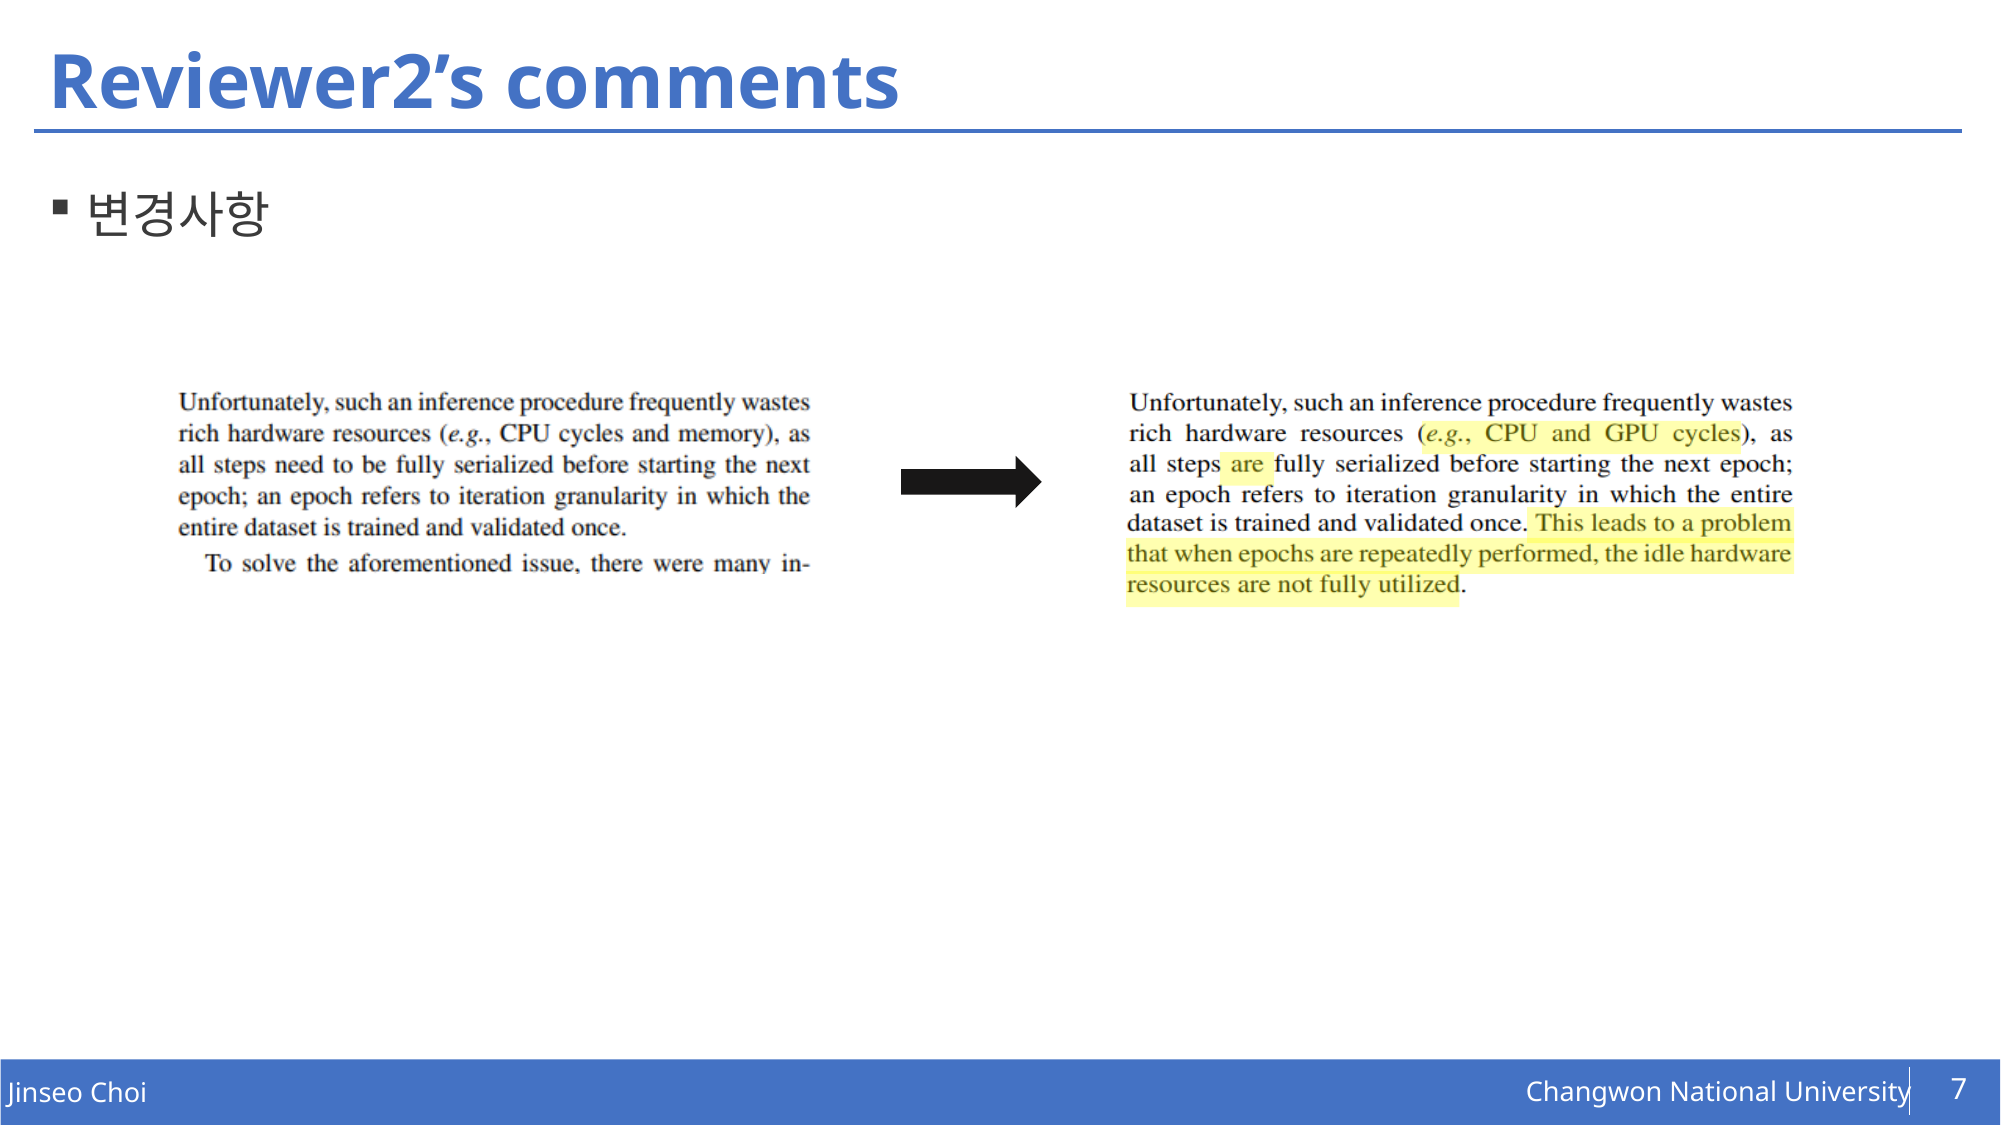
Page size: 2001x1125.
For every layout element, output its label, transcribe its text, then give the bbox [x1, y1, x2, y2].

text_box [901, 455, 1042, 509]
slide_number 7 [1922, 1060, 1996, 1121]
title Reviewer2’s comments [33, 27, 1963, 143]
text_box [1119, 389, 1815, 604]
picture [168, 389, 837, 574]
list 변경사항 [33, 152, 1963, 997]
text_box [1125, 604, 1461, 608]
